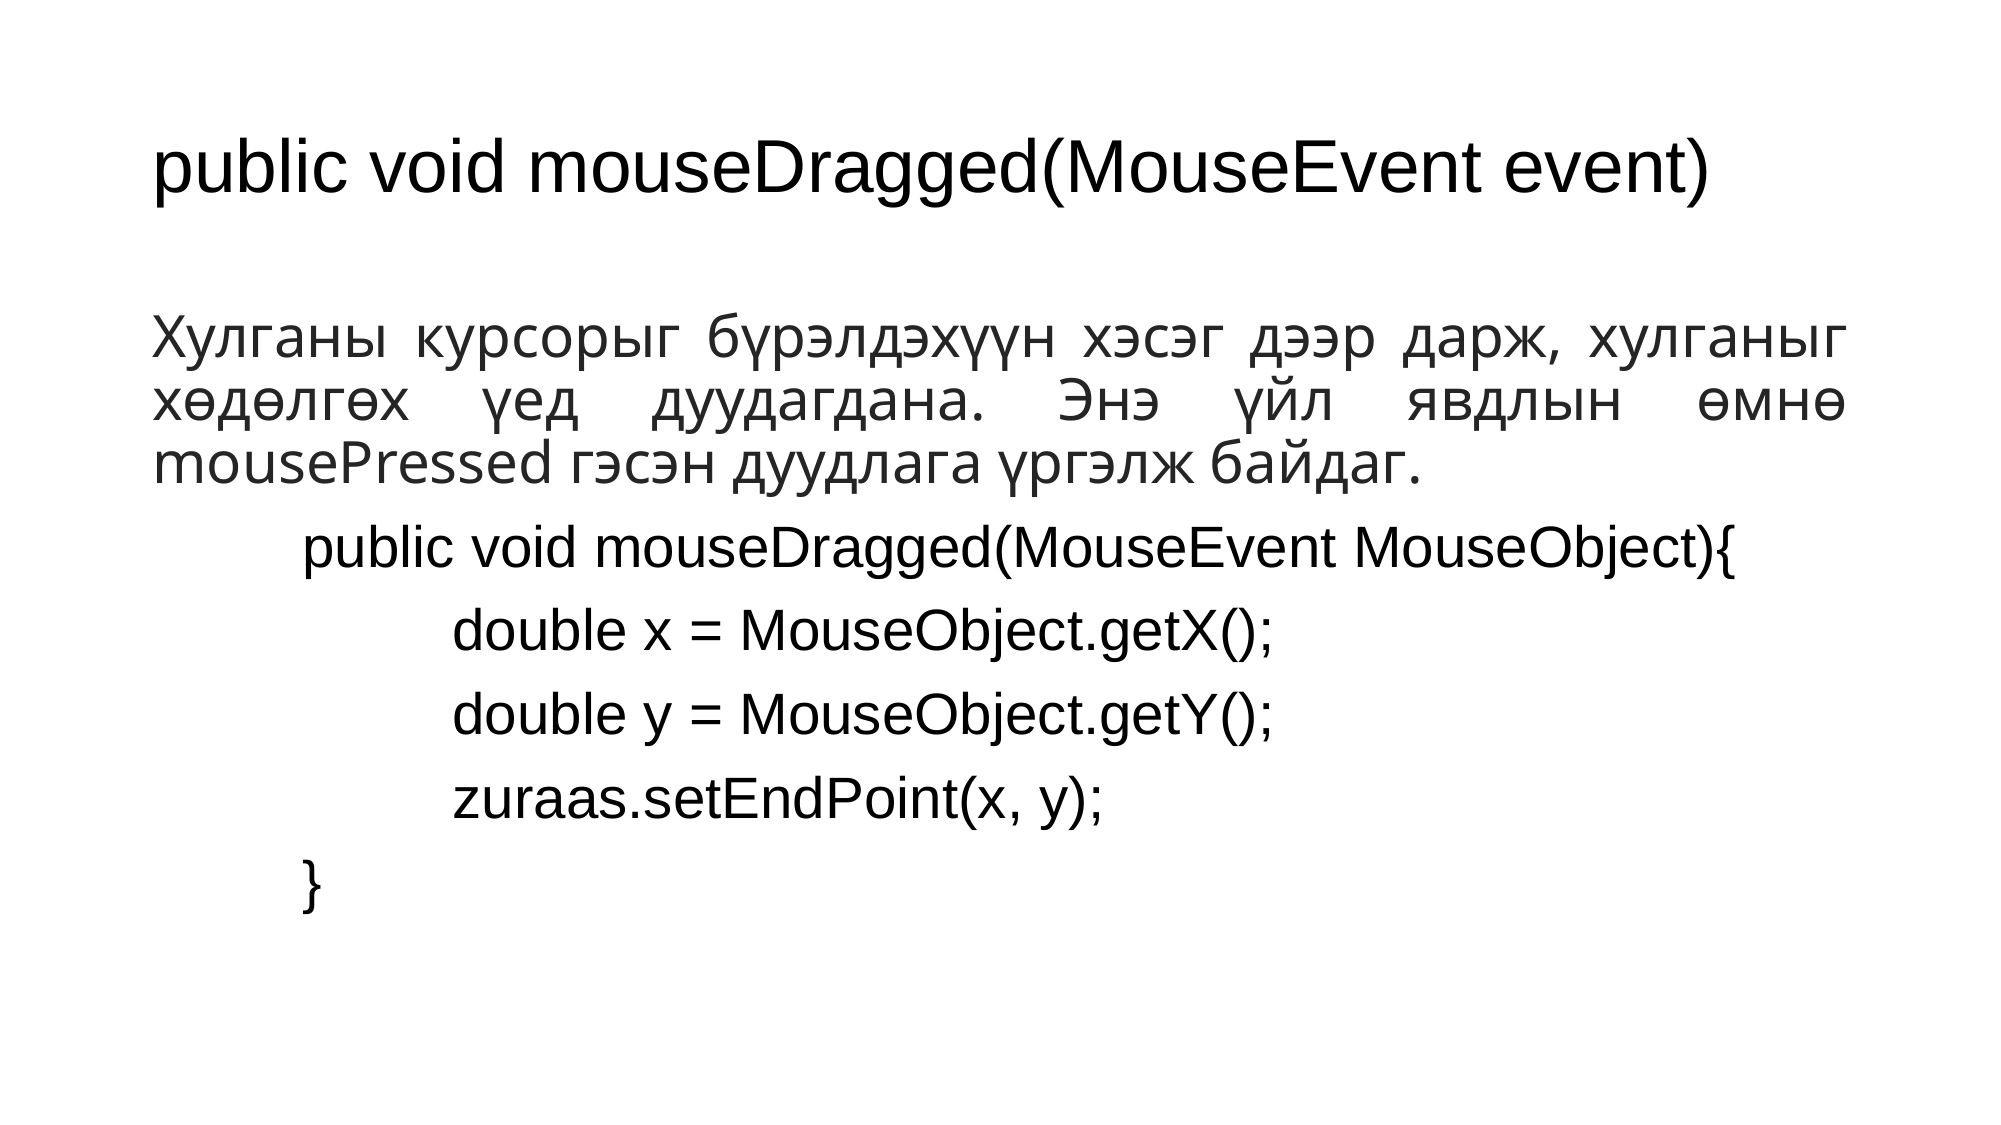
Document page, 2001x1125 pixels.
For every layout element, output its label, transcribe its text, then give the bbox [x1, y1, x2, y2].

title public void mouseDragged(MouseEvent event) [137, 59, 1863, 278]
list Хулганы курсорыг бүрэлдэхүүн хэсэг дээр дарж, хулганыг хөдөлгөх үед дуудагдана. Энэ үйл явдлын өмнө mousePressed гэсэн дуудлага үргэлж байдаг. public void mouseDragged(MouseEvent MouseObject){ double x = MouseObject.getX(); double y = MouseObject.getY(); zuraas.setEndPoint(x, y); } [137, 299, 1863, 1014]
